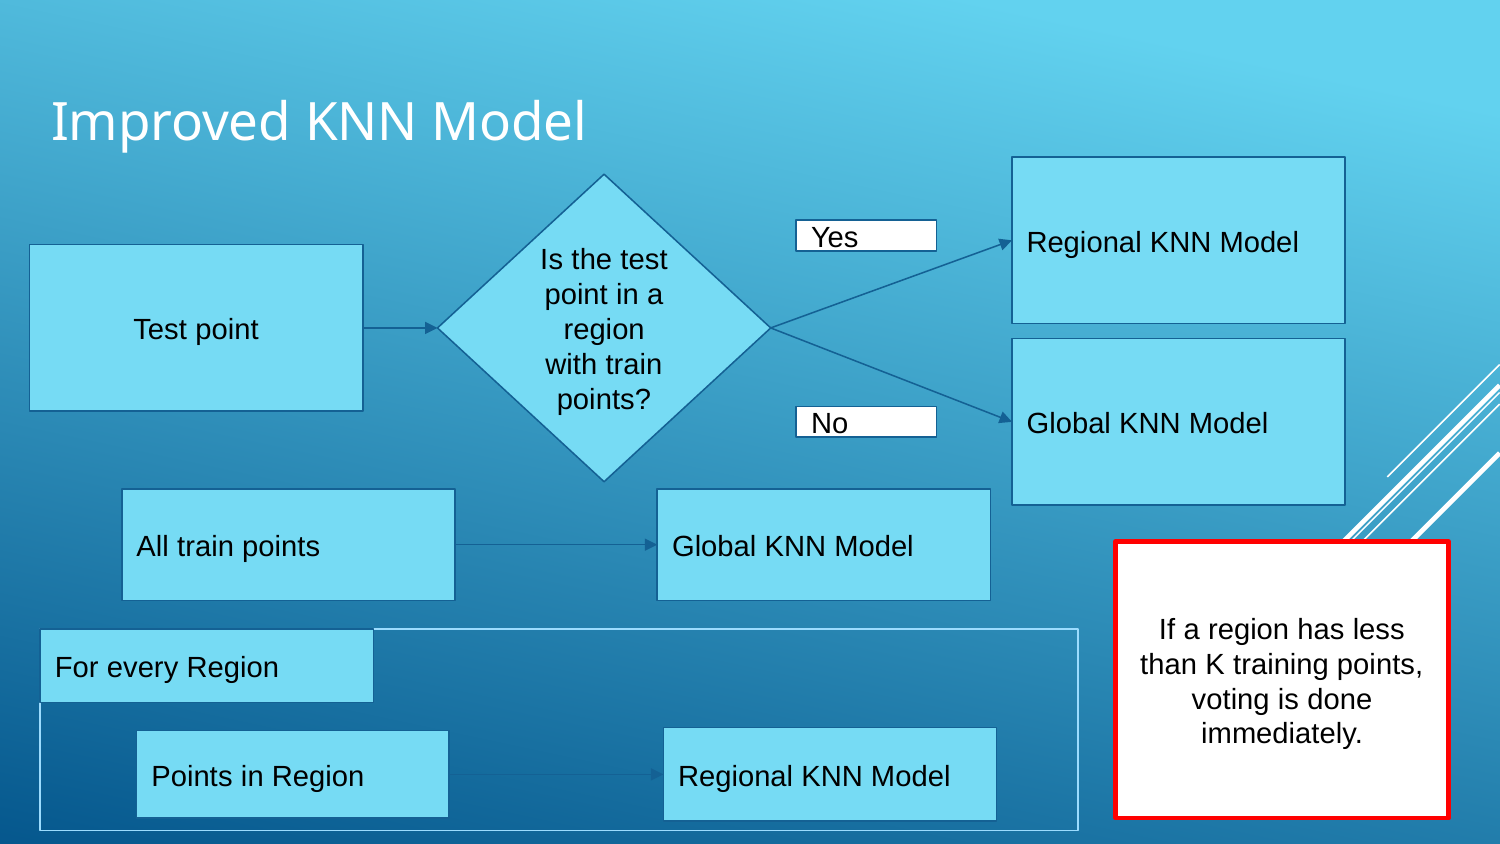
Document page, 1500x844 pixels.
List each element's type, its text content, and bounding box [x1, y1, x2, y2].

text_box Regional KNN Model [1011, 157, 1346, 324]
text_box Test point [29, 244, 363, 412]
text_box Global KNN Model [657, 488, 991, 601]
text_box Points in Region [136, 730, 449, 819]
text_box Yes [796, 220, 937, 240]
text_box Is the test point in a region with train points? [438, 174, 770, 482]
text_box If a region has less than K training points, voting is done immediately. [1115, 541, 1449, 819]
text_box Global KNN Model [1011, 338, 1346, 506]
title Improved KNN Model [51, 72, 1449, 167]
text_box Regional KNN Model [663, 727, 997, 822]
text_box [40, 628, 1078, 831]
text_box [770, 240, 1012, 327]
text_box All train points [121, 488, 455, 601]
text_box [770, 327, 1012, 422]
text_box No [796, 422, 937, 438]
text_box For every Region [40, 628, 374, 703]
